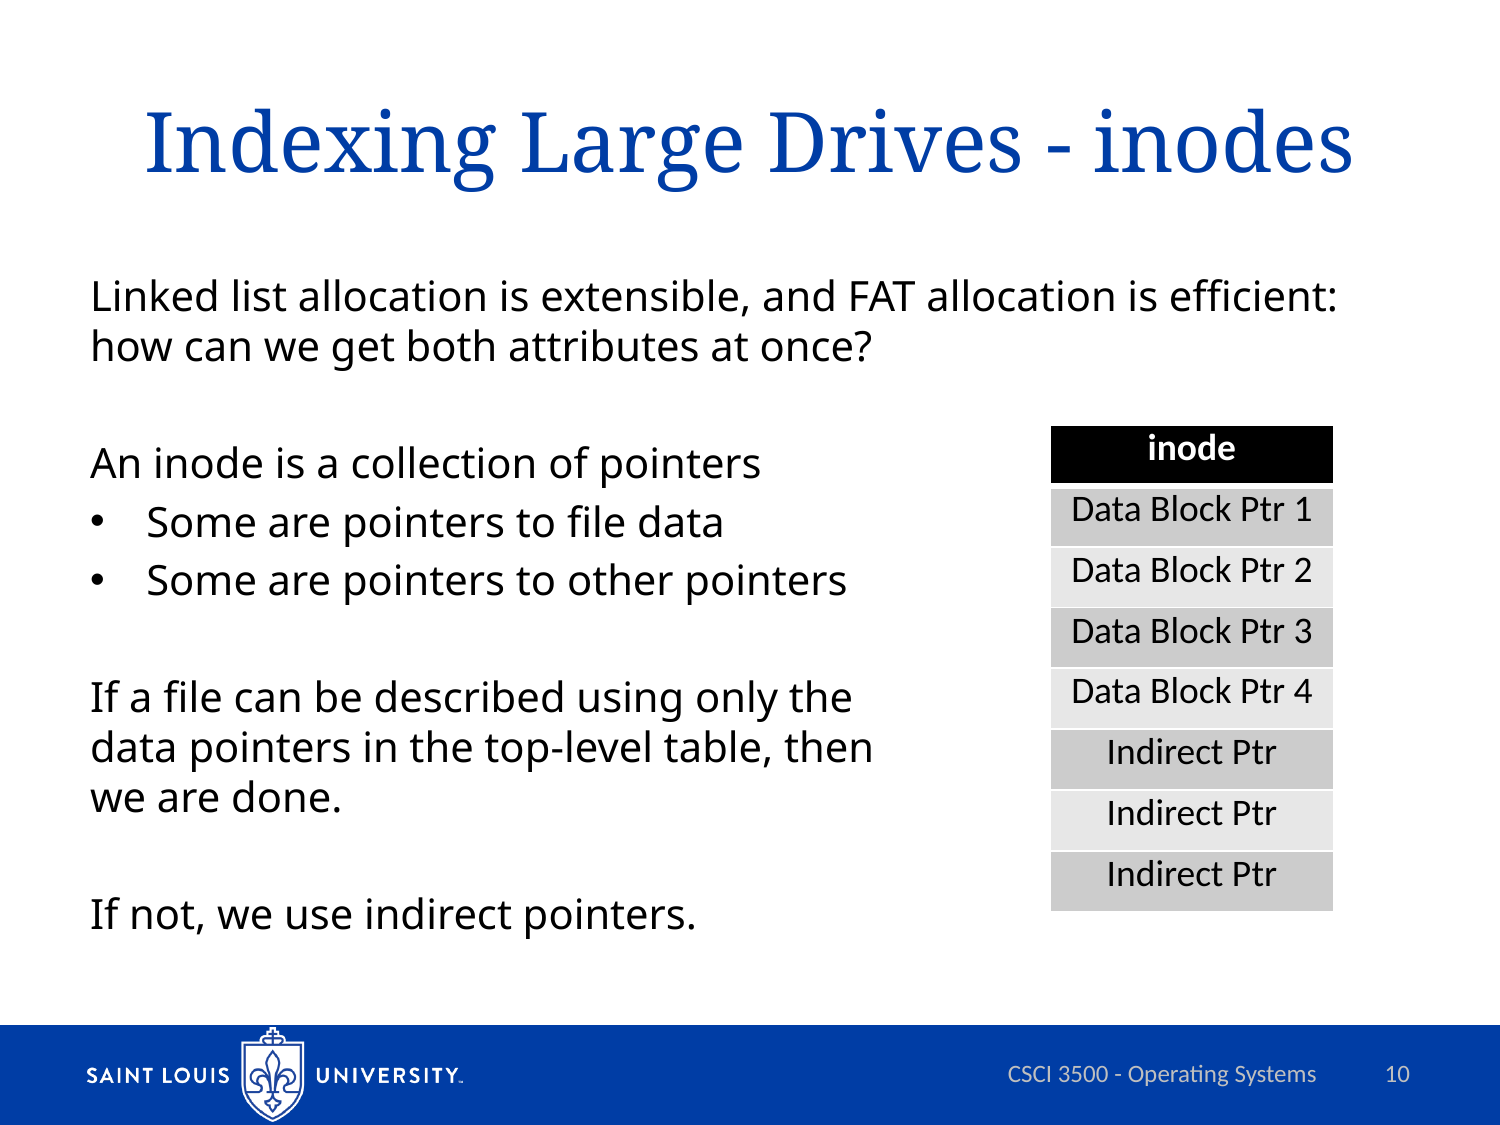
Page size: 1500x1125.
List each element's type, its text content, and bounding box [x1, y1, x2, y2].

table_cell Data Block Ptr 2 [1051, 548, 1333, 607]
table_cell Indirect Ptr [1051, 791, 1333, 850]
table_cell Data Block Ptr 1 [1051, 489, 1333, 546]
slide_number 10 [1074, 1042, 1425, 1103]
table_header inode [1051, 426, 1333, 483]
table_cell Data Block Ptr 3 [1051, 608, 1333, 667]
table_cell Indirect Ptr [1051, 730, 1333, 789]
picture [87, 1027, 463, 1122]
title Indexing Large Drives - inodes [75, 45, 1425, 233]
footer CSCI 3500 - Operating Systems [924, 1042, 1074, 1103]
list Linked list allocation is extensible, and FAT allocation is efficient: how can we get both attributes at once? An inode is a collection of pointers Some are pointers to file data Some are pointers to other pointers If a file can be described using only the data pointers in the top-level table, then we are done. If not, we use indirect pointers. [75, 262, 1425, 1005]
table_cell Data Block Ptr 4 [1051, 669, 1333, 728]
table_cell Indirect Ptr [1051, 852, 1333, 911]
